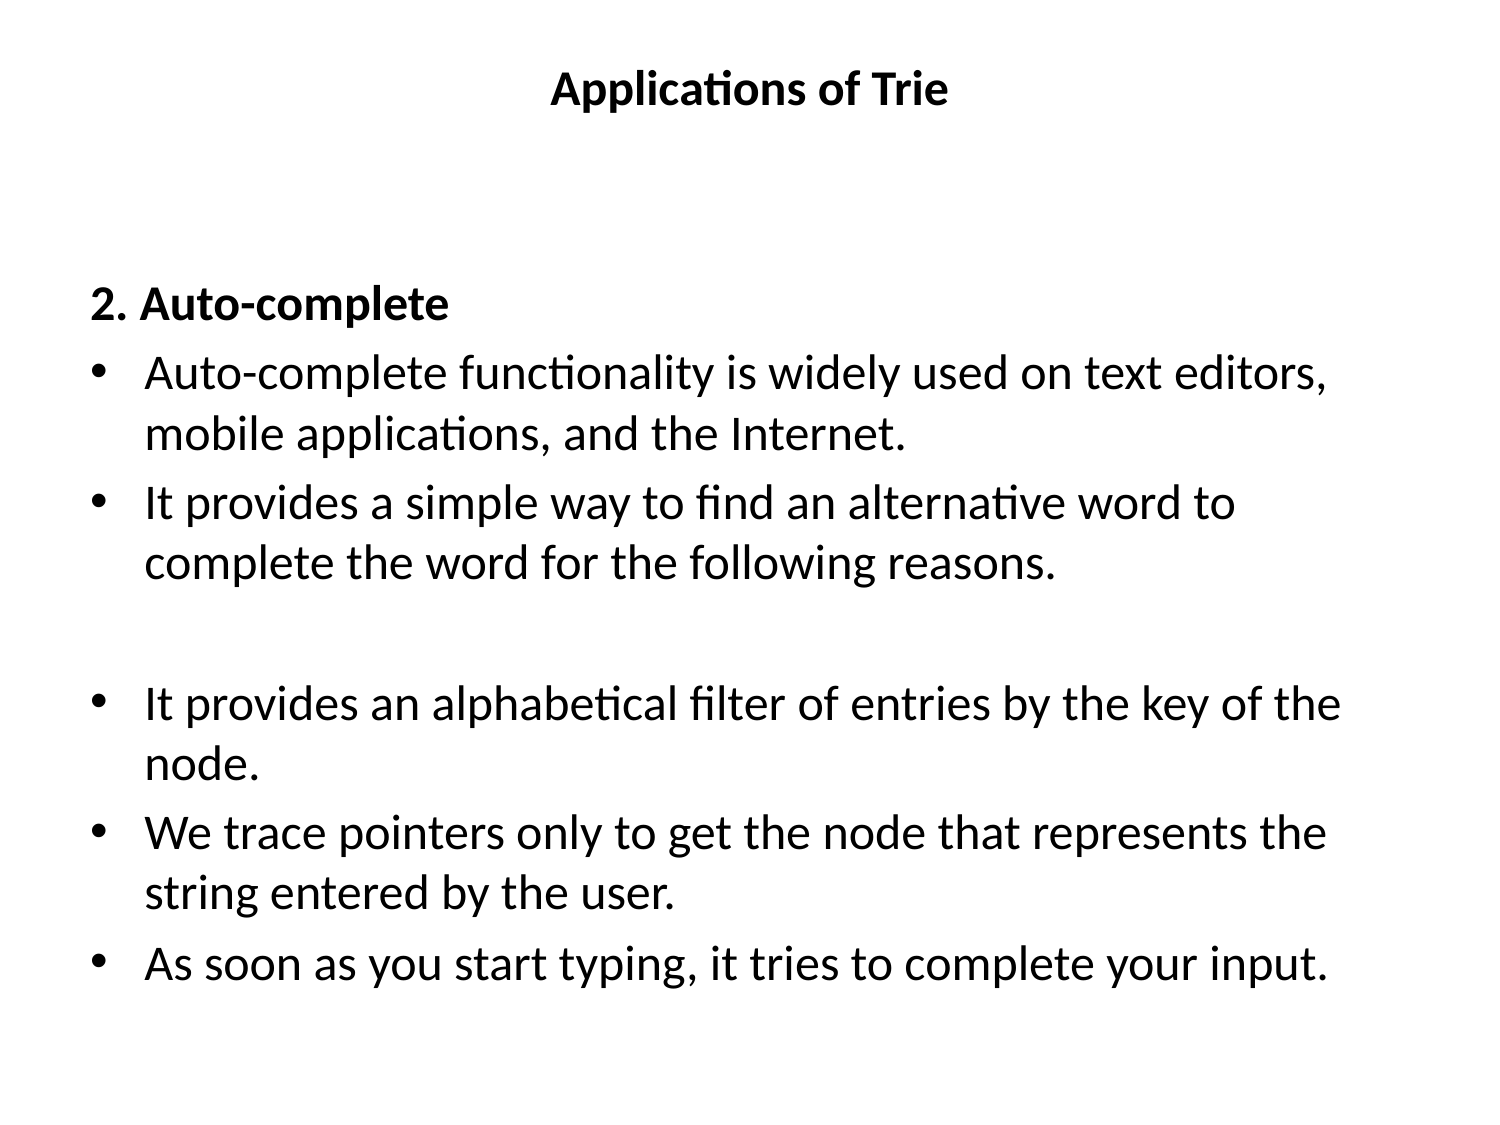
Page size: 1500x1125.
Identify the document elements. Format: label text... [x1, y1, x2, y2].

list 2. Auto-complete Auto-complete functionality is widely used on text editors, mobile applications, and the Internet. It provides a simple way to find an alternative word to complete the word for the following reasons. It provides an alphabetical filter of entries by the key of the node. We trace pointers only to get the node that represents the string entered by the user. As soon as you start typing, it tries to complete your input. [75, 262, 1425, 1005]
title Applications of Trie [75, 45, 1425, 126]
